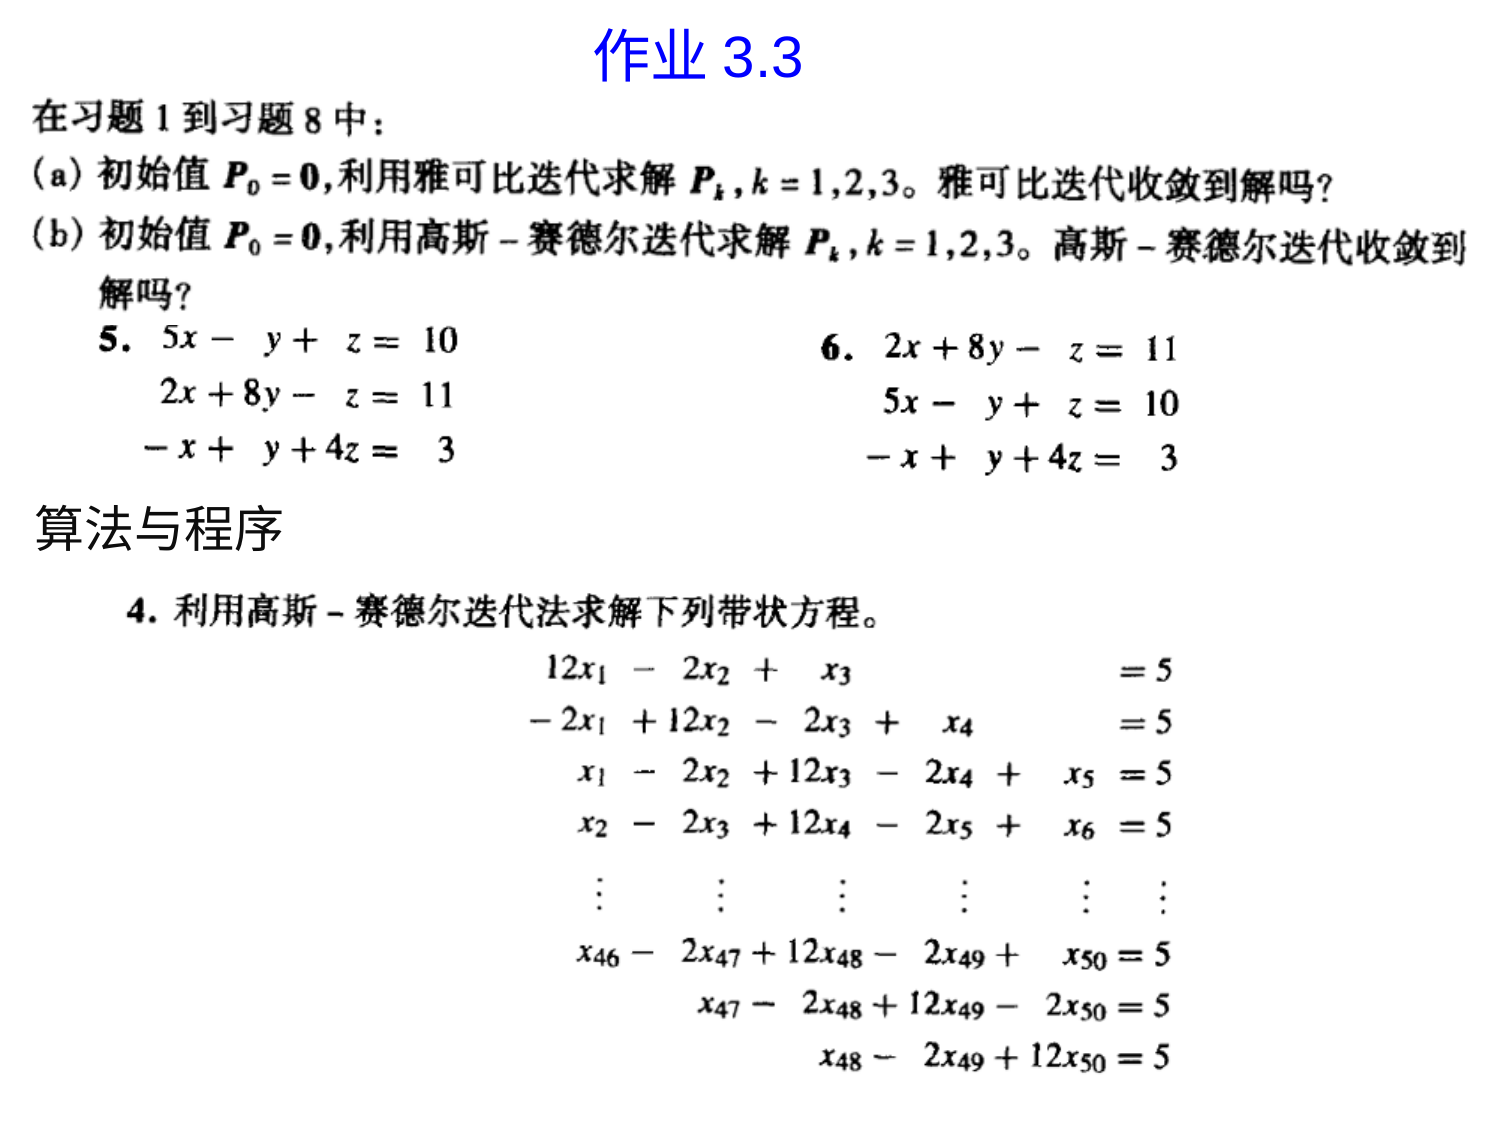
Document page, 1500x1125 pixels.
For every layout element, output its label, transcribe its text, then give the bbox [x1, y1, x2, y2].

picture [111, 586, 1199, 1097]
picture [24, 64, 1486, 512]
text_box 算法与程序 [19, 490, 493, 566]
text_box 作业3.3 [577, 11, 933, 64]
